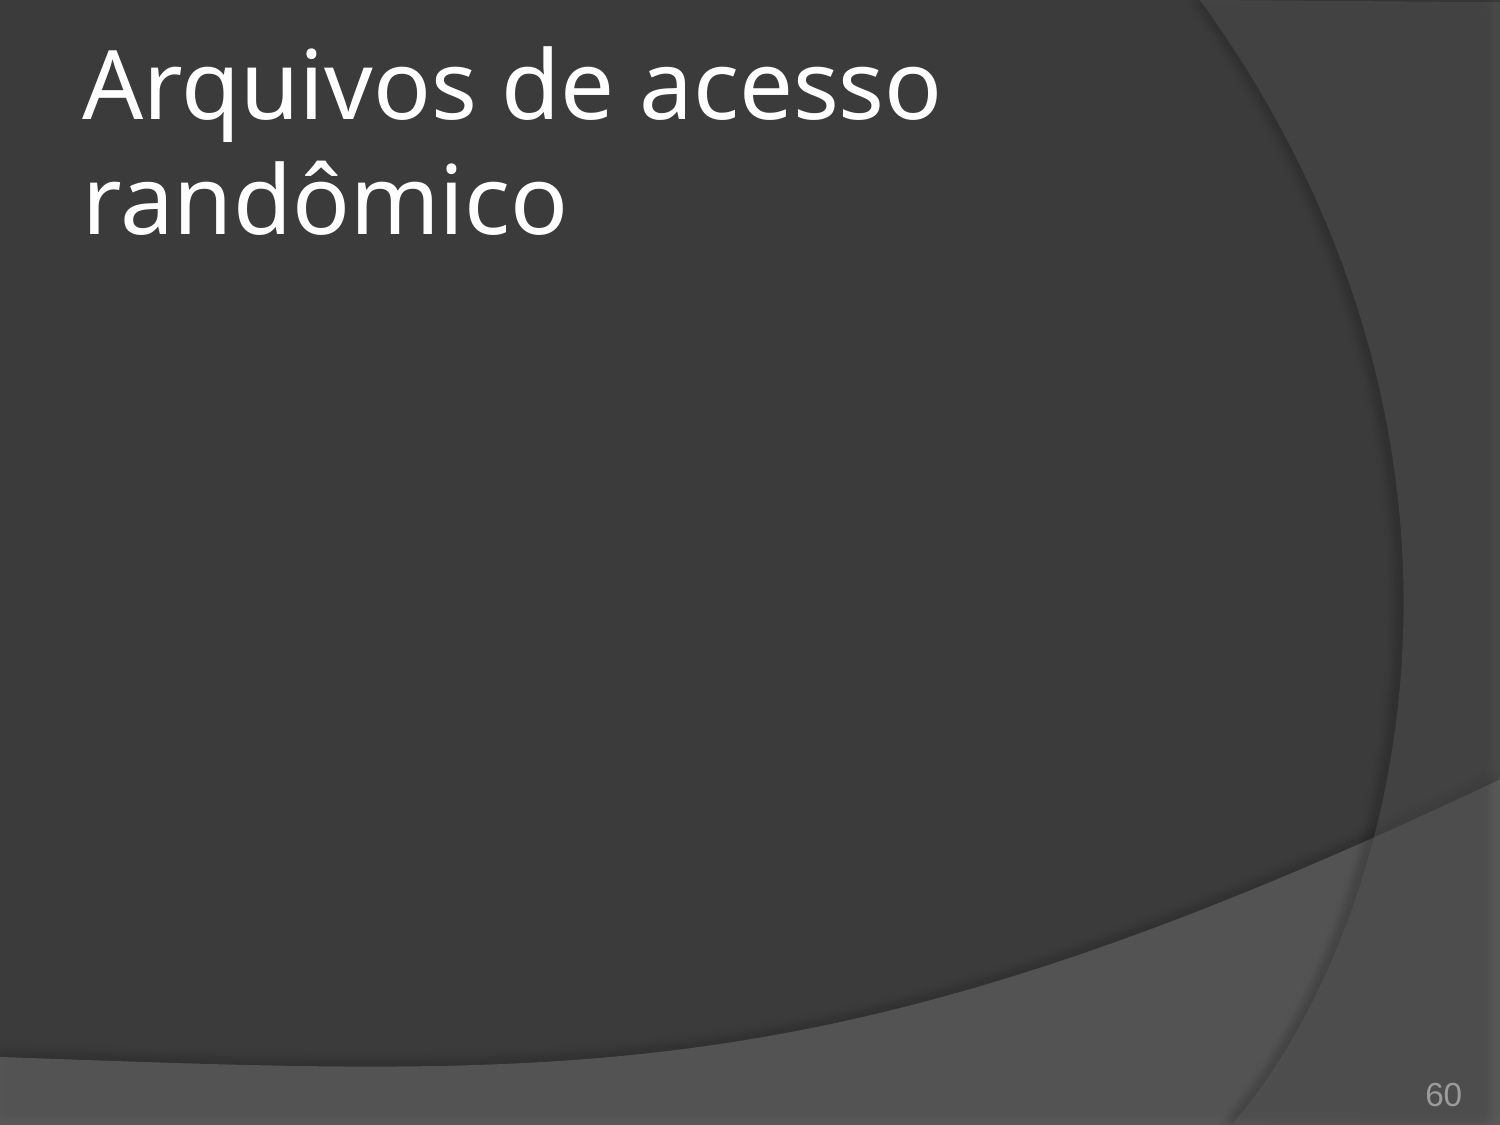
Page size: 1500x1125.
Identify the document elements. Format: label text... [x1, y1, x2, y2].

slide_number 60 [1337, 1053, 1463, 1114]
title Arquivos de acesso randômico [74, 44, 1353, 233]
